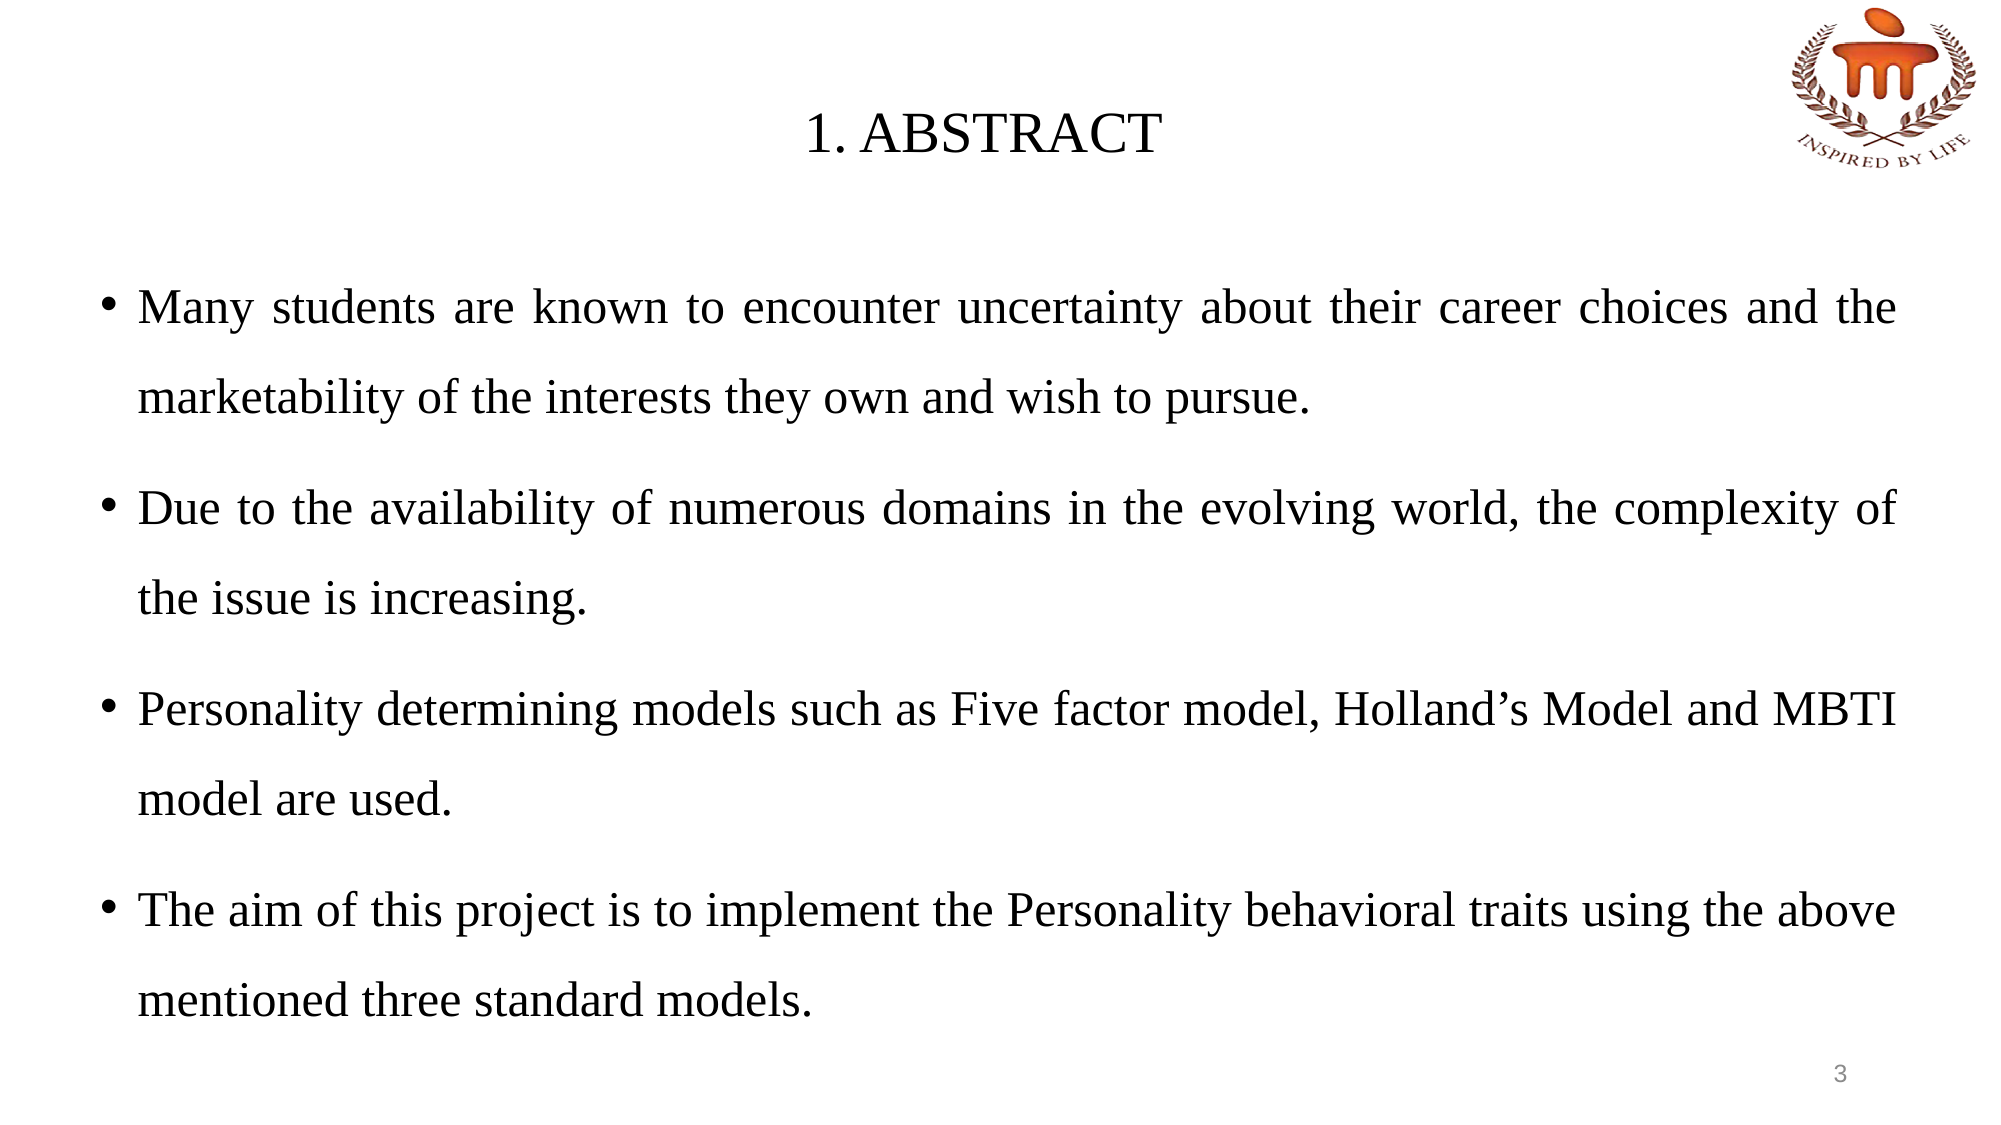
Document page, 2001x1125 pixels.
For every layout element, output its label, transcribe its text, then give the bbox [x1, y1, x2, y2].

list Many students are known to encounter uncertainty about their career choices and the marketability of the interests they own and wish to pursue. Due to the availability of numerous domains in the evolving world, the complexity of the issue is increasing. Personality determining models such as Five factor model, Holland’s Model and MBTI model are used. The aim of this project is to implement the Personality behavioral traits using the above mentioned three standard models. [85, 236, 1914, 1046]
slide_number 3 [1412, 1042, 1863, 1103]
title 1. ABSTRACT [121, 66, 1847, 200]
picture [1762, 1, 2000, 171]
